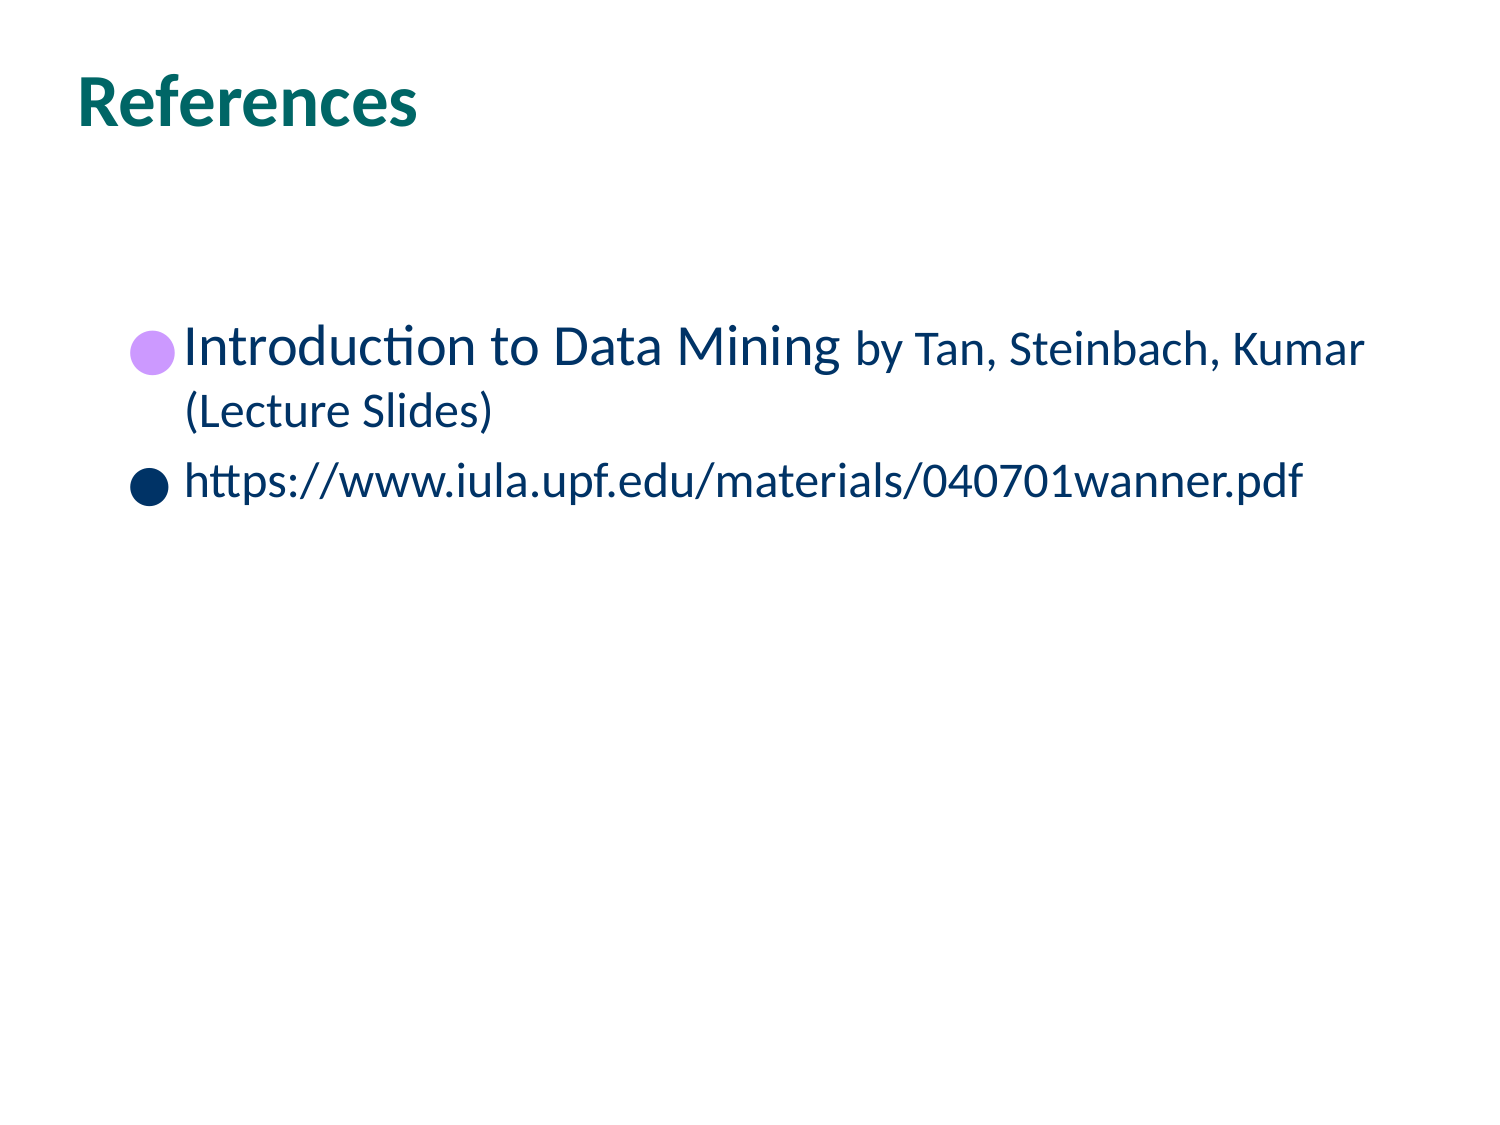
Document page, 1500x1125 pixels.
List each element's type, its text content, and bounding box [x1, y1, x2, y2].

list Introduction to Data Mining by Tan, Steinbach, Kumar (Lecture Slides) https://www.iula.upf.edu/materials/040701wanner.pdf [112, 299, 1463, 1125]
title References [62, 62, 1421, 150]
